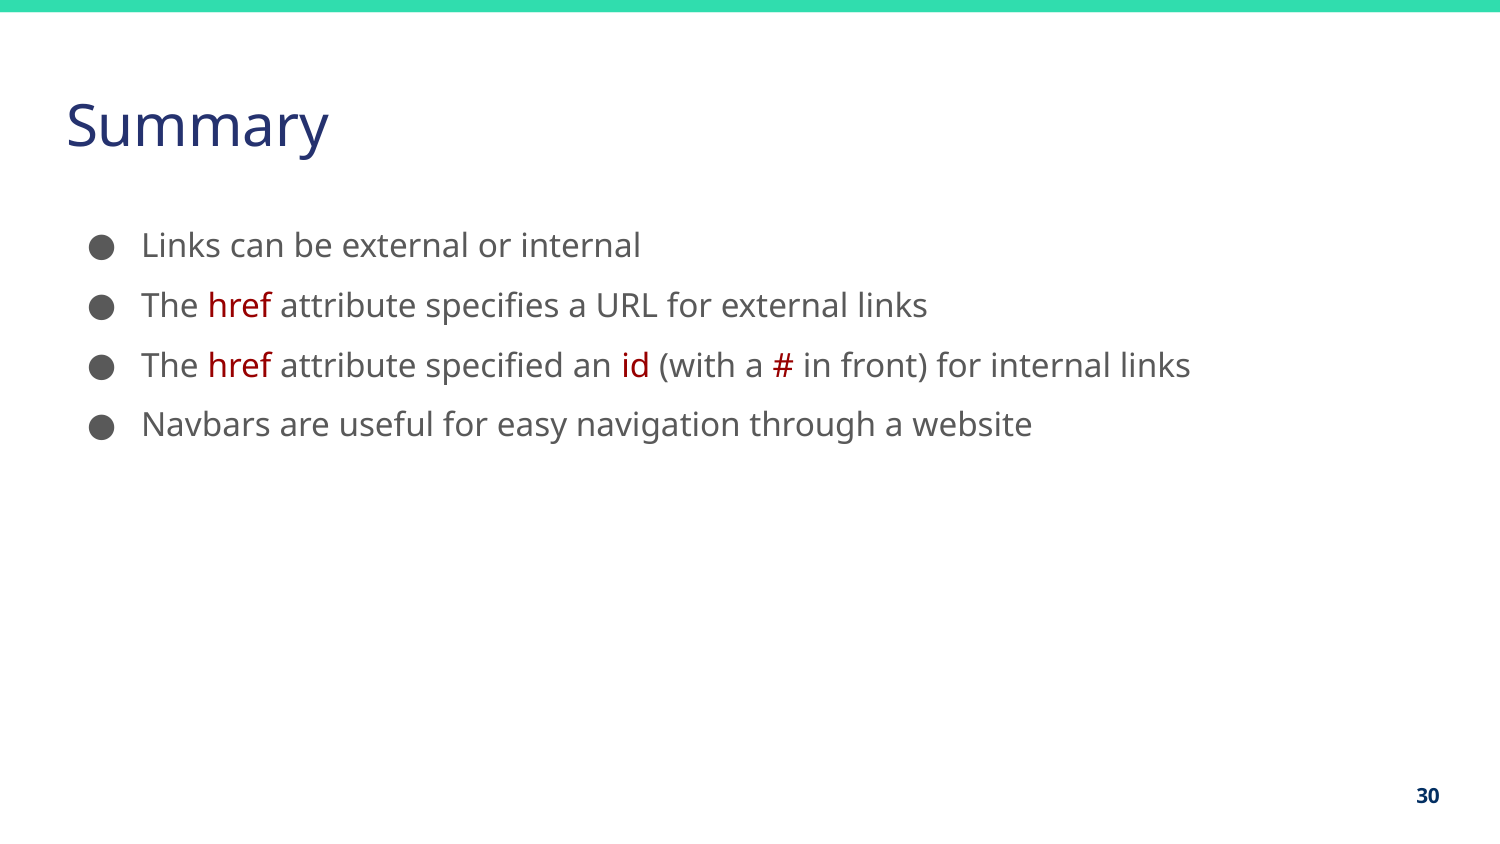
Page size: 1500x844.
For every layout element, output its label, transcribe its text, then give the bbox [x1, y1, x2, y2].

text_box [0, 0, 1500, 13]
text_box 30 [1364, 764, 1455, 830]
list Links can be external or internal The href attribute specifies a URL for external links The href attribute specified an id (with a # in front) for internal links Navbars are useful for easy navigation through a website [51, 189, 1449, 750]
title Summary [51, 72, 1449, 167]
